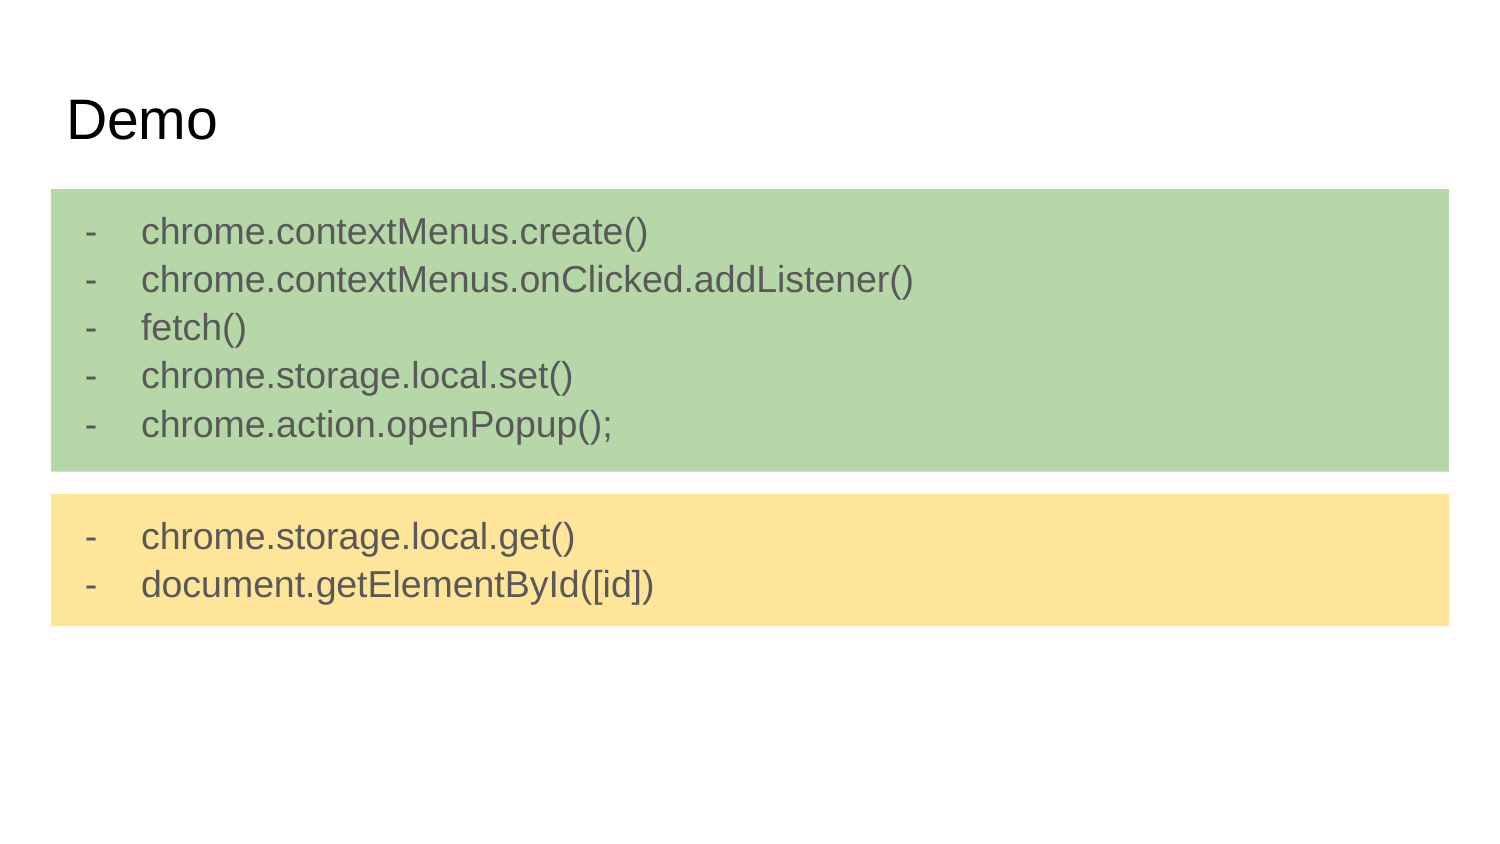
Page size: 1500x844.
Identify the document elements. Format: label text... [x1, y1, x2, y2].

list chrome.storage.local.get() document.getElementById([id]) [51, 493, 1449, 627]
title Demo [51, 72, 1449, 167]
list chrome.contextMenus.create() chrome.contextMenus.onClicked.addListener() fetch() chrome.storage.local.set() chrome.action.openPopup(); [51, 189, 1449, 472]
